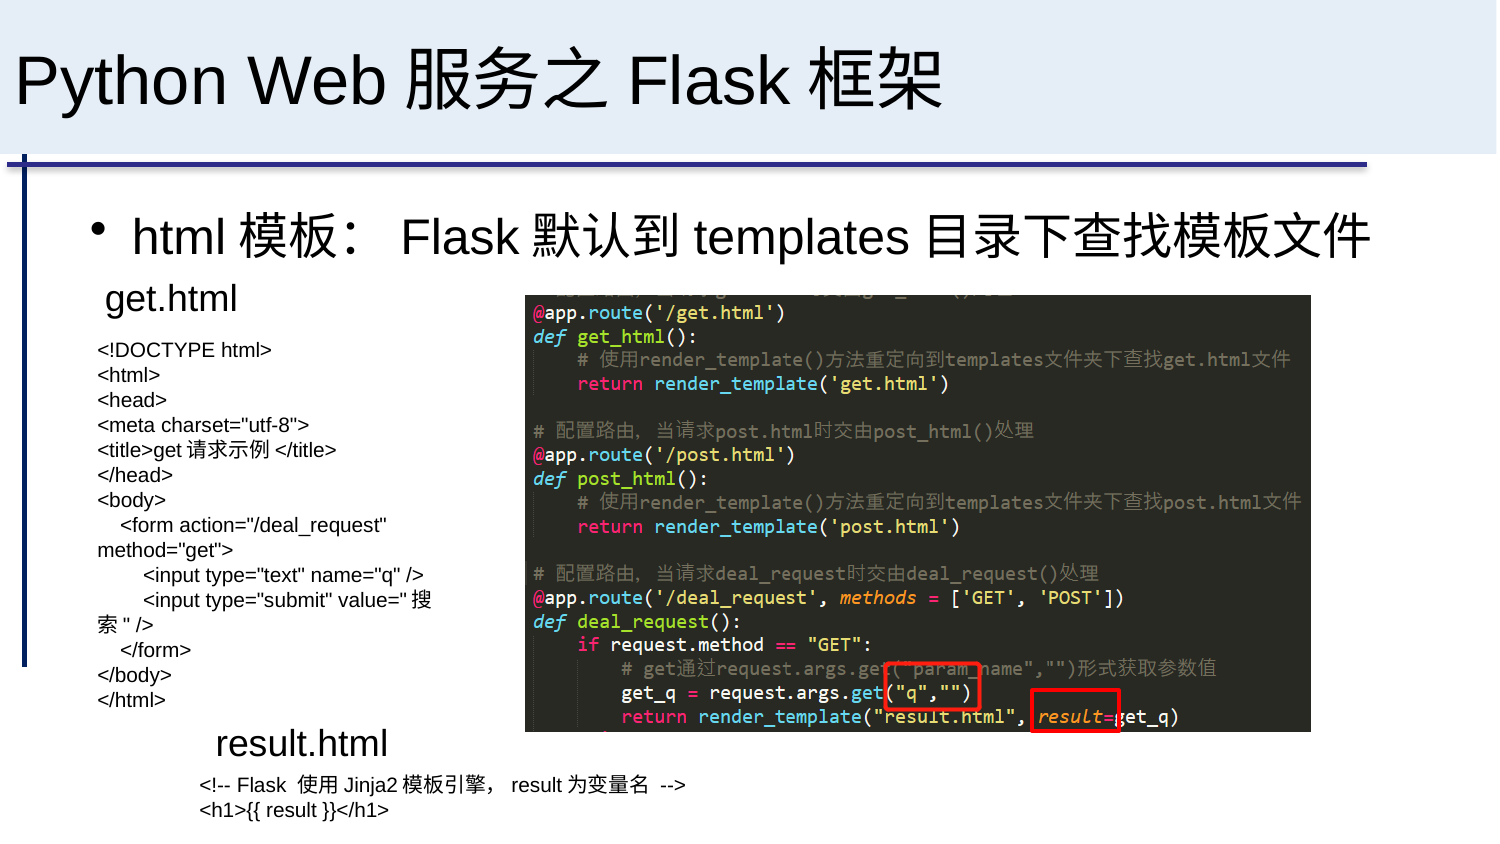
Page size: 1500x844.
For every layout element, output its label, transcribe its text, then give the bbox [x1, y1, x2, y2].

picture [524, 295, 1312, 732]
text_box <!-- Flask 使用Jinja2模板引擎，result为变量名 --> <h1>{{ result }}</h1> [184, 764, 1214, 830]
title Python Web服务之Flask框架 [0, 0, 1497, 154]
text_box <!DOCTYPE html> <html> <head> <meta charset="utf-8"> <title>get请求示例</title> </head> <body> <form action="/deal_request" method="get"> <input type="text" name="q" /> <input type="submit" value="搜索" /> </form> </body> </html> [82, 329, 500, 719]
text_box result.html [200, 712, 404, 772]
list html模板：Flask默认到templates目录下查找模板文件 [74, 196, 1426, 755]
text_box get.html [90, 266, 253, 327]
